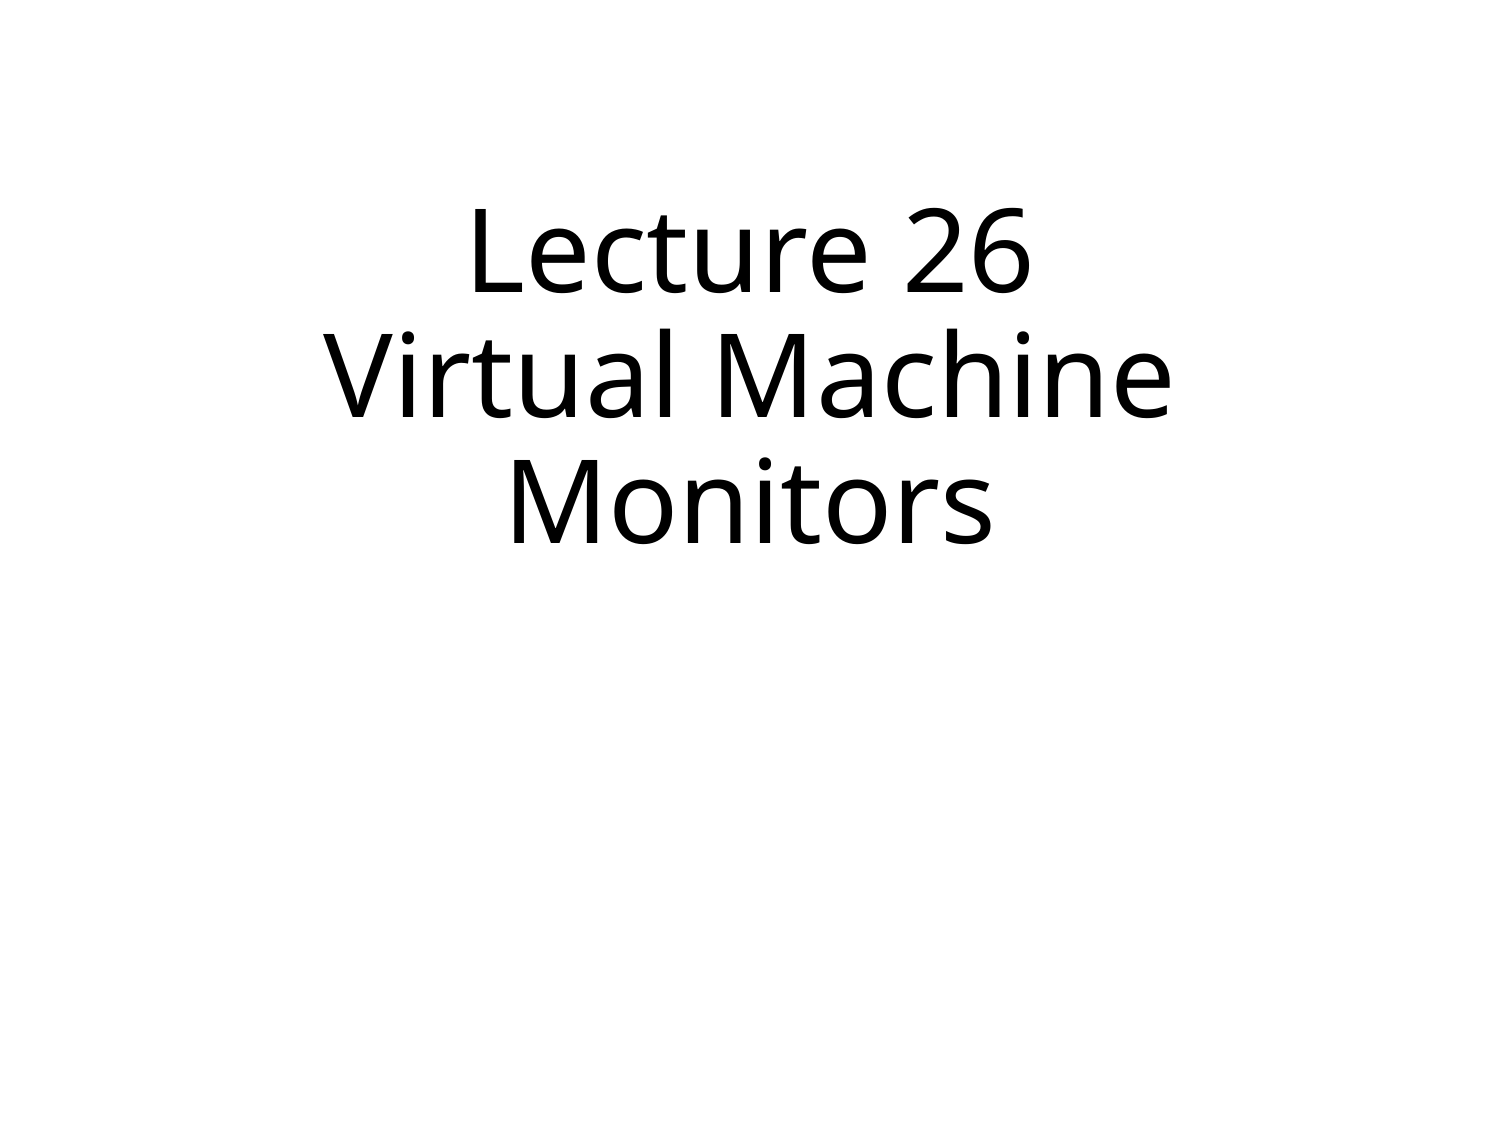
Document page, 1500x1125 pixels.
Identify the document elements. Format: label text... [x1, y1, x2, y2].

title Lecture 26 Virtual Machine Monitors [136, 184, 1364, 576]
